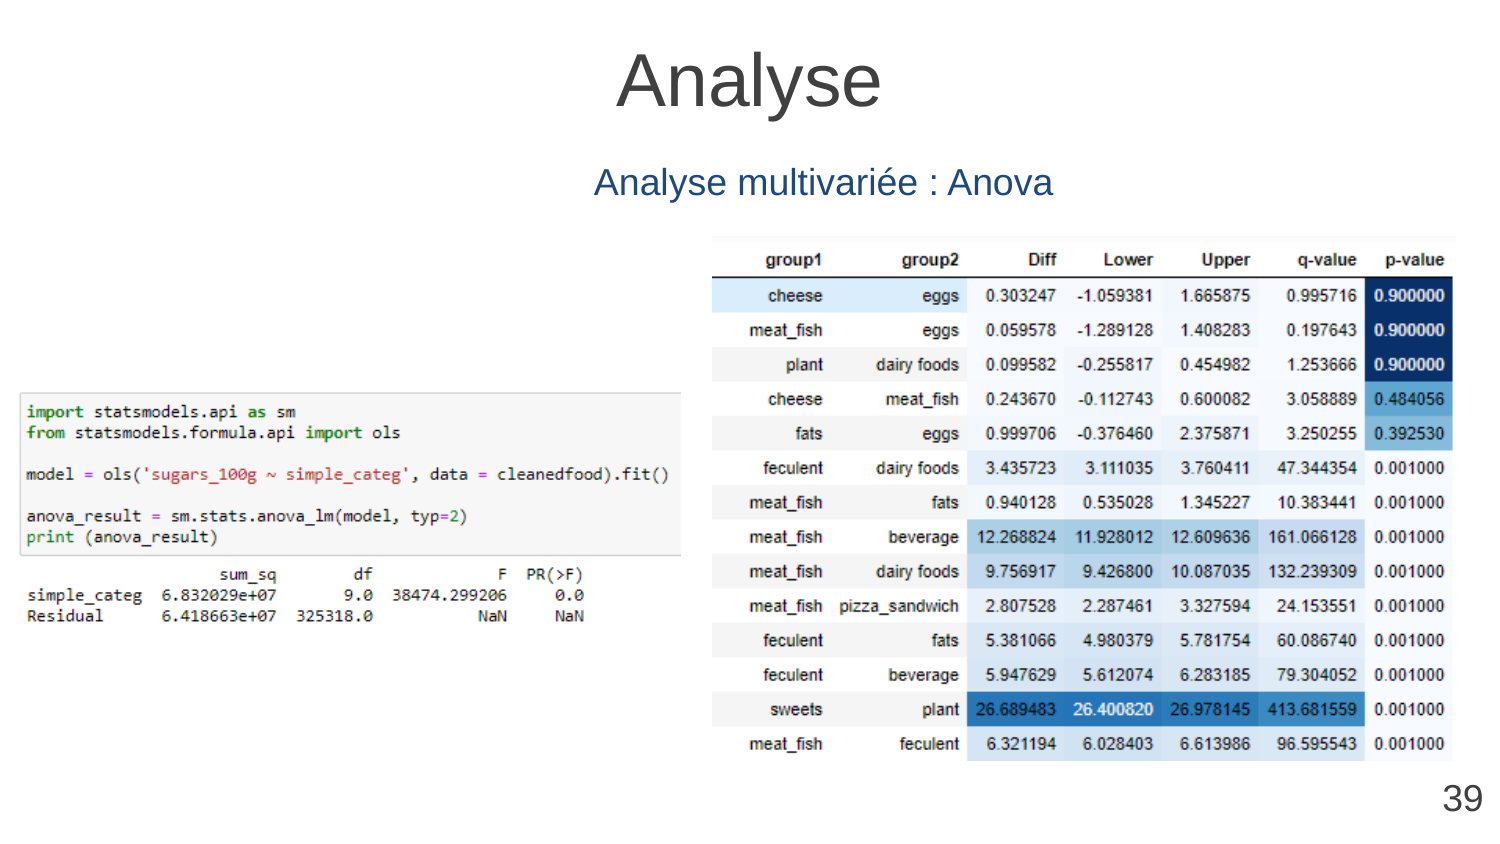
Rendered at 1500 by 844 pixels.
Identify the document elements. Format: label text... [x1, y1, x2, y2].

picture [712, 236, 1457, 762]
list Analyse [0, 29, 1500, 125]
text_box 39 [1416, 766, 1500, 826]
picture [17, 380, 681, 648]
text_box Analyse multivariée : Anova [76, 150, 1483, 210]
